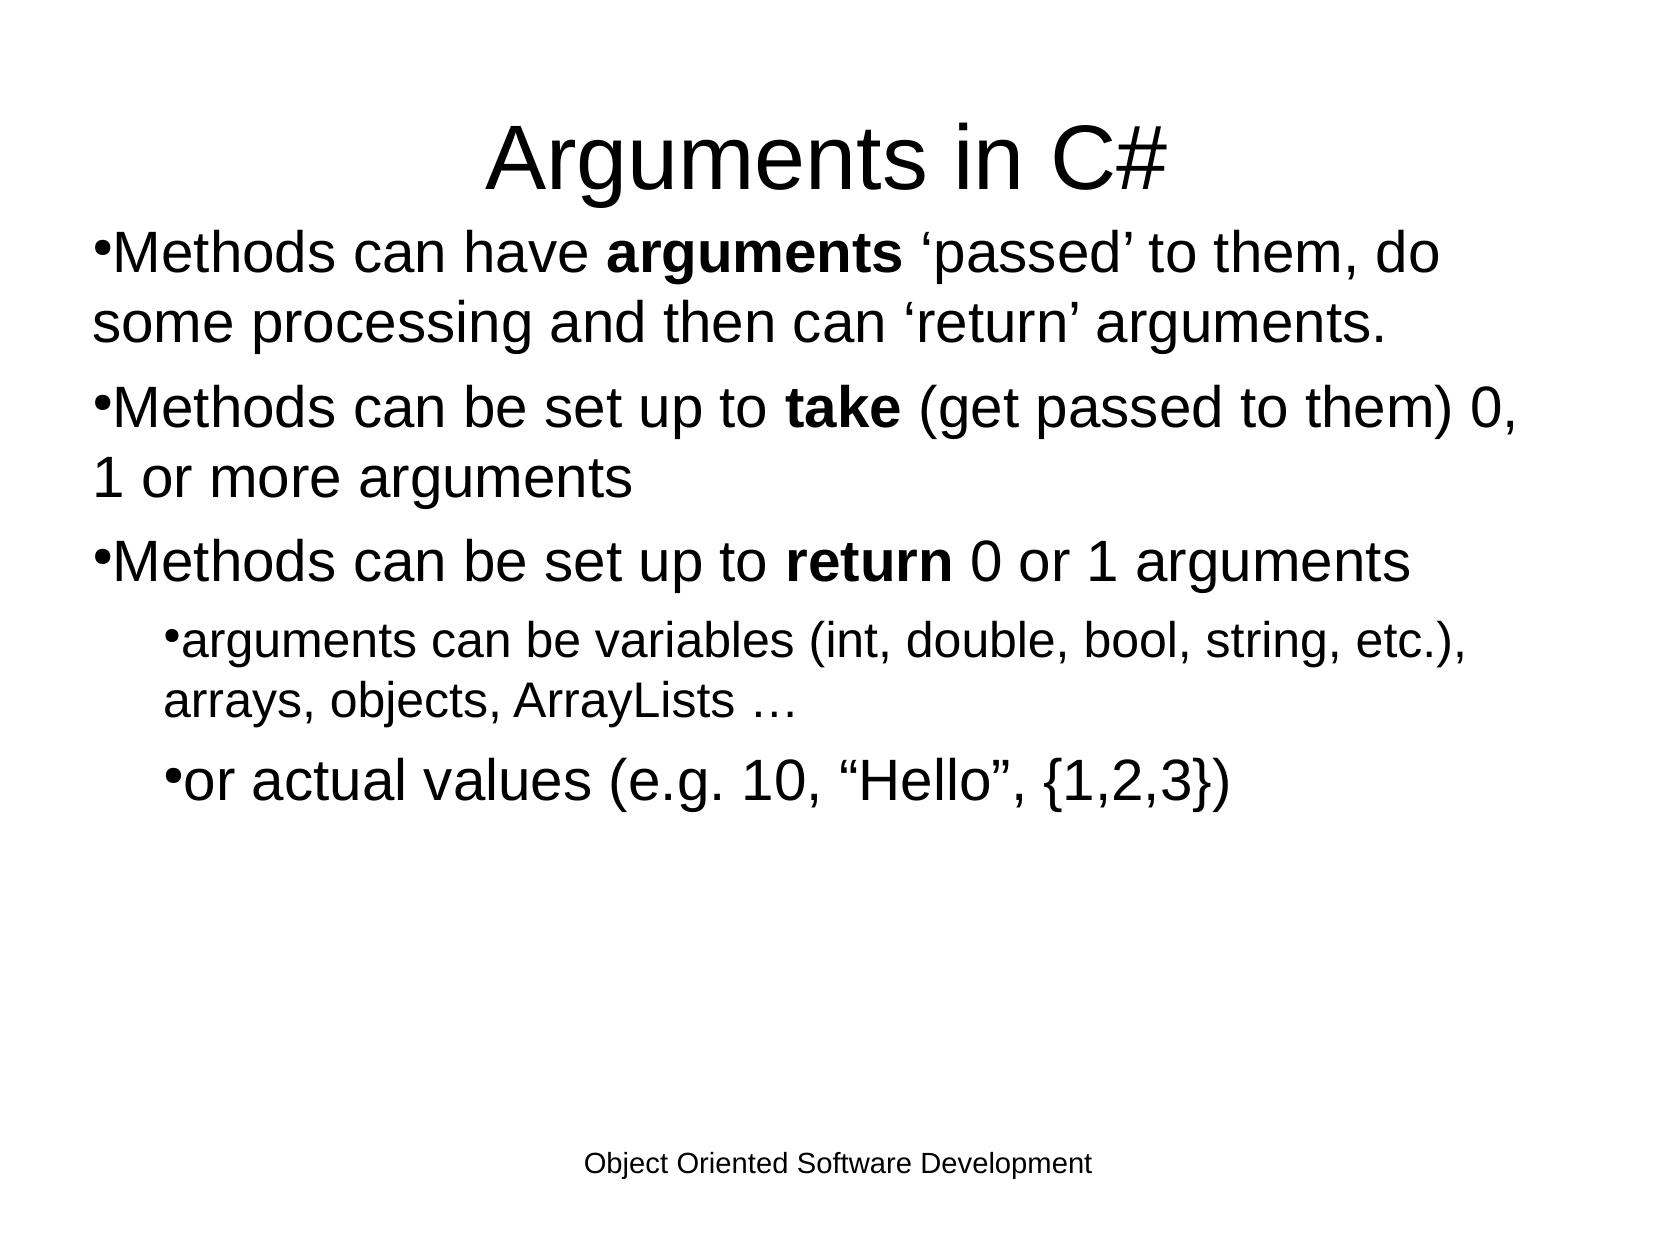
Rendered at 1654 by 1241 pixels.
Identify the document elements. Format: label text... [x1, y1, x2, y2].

text_box Object Oriented Software Development [540, 1136, 1137, 1216]
title Arguments in C# [82, 41, 1571, 265]
list Methods can have arguments ‘passed’ to them, do some processing and then can ‘return’ arguments. Methods can be set up to take (get passed to them) 0, 1 or more arguments Methods can be set up to return 0 or 1 arguments arguments can be variables (int, double, bool, string, etc.), arrays, objects, ArrayLists … or actual values (e.g. 10, “Hello”, {1,2,3}) [77, 206, 1566, 927]
